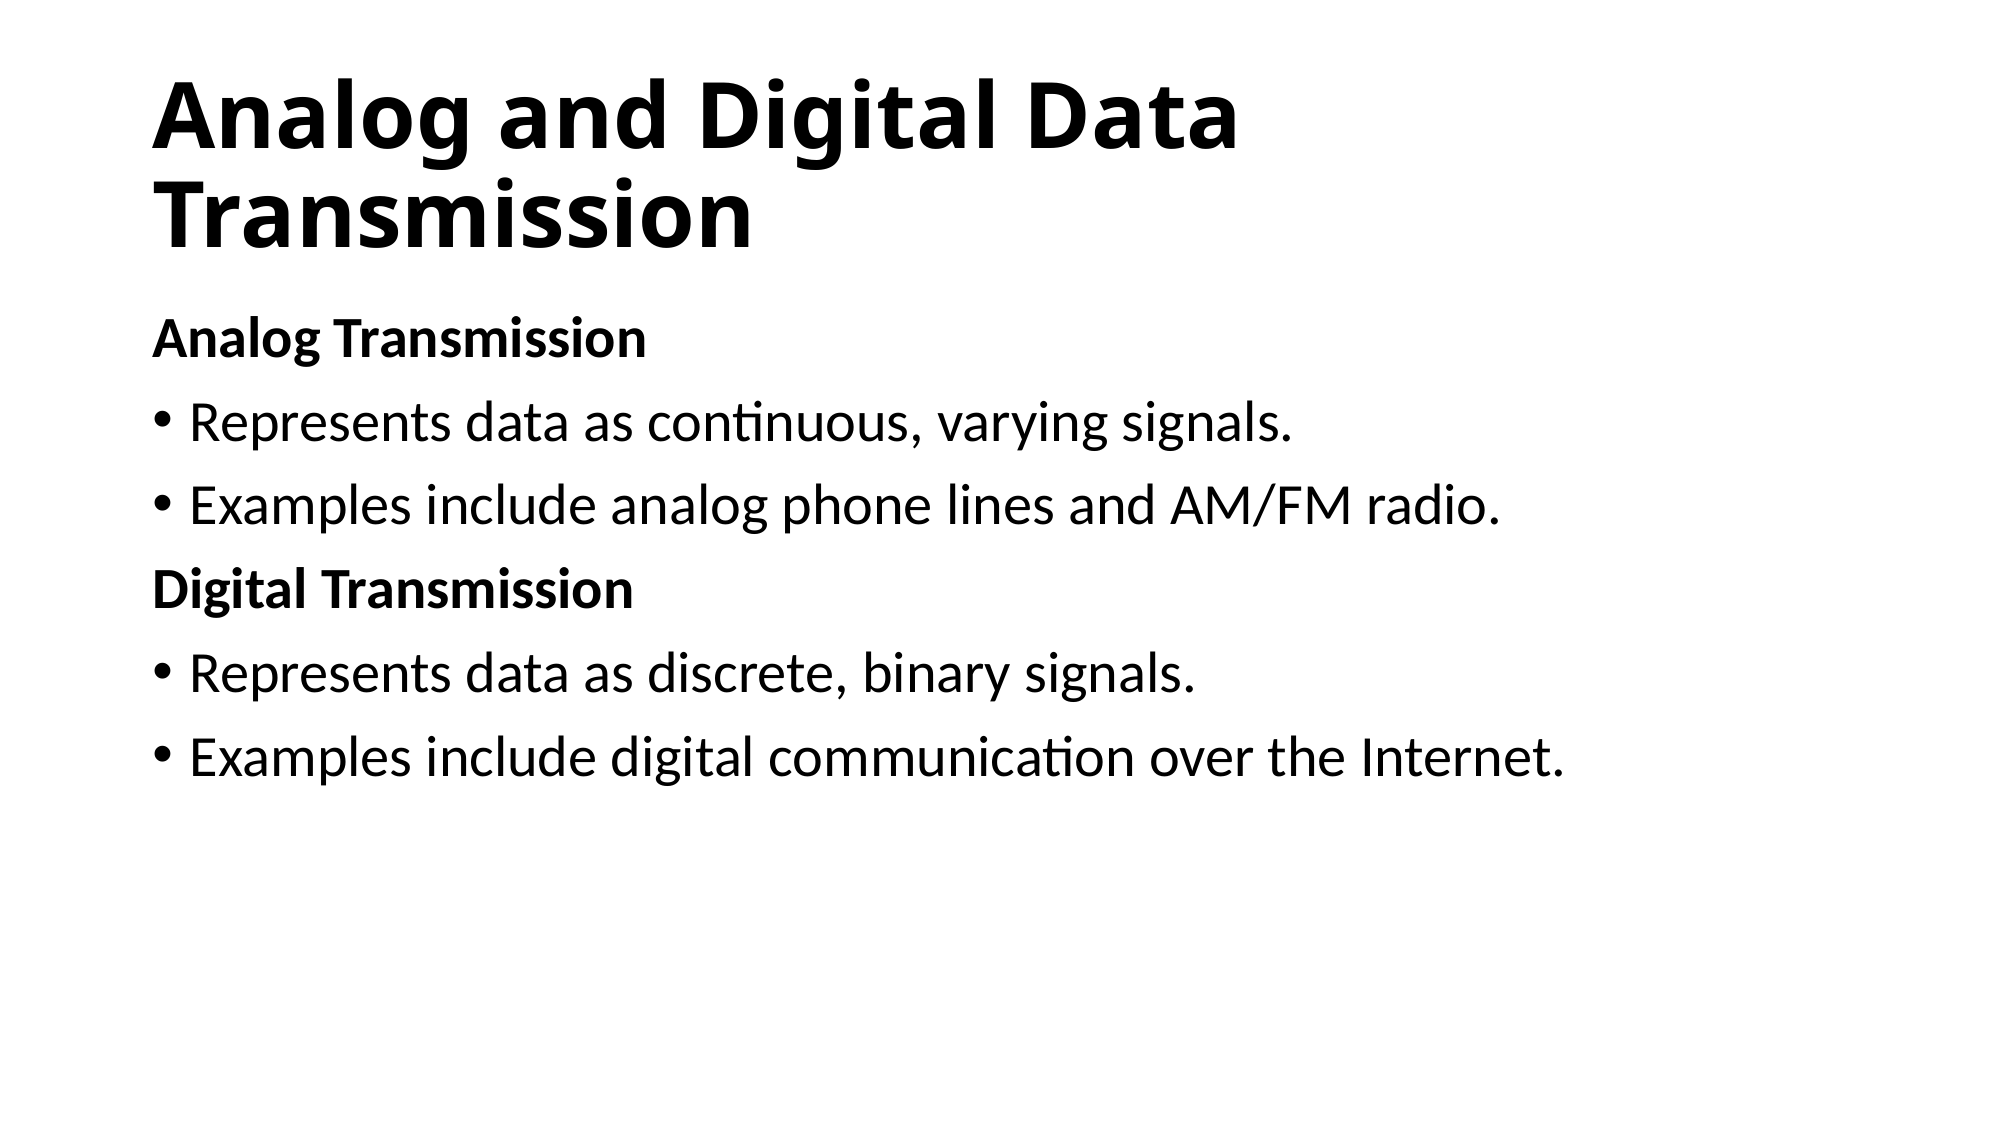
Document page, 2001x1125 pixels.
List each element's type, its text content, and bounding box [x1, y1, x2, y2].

title Analog and Digital Data Transmission [137, 59, 1863, 278]
list Analog Transmission Represents data as continuous, varying signals. Examples include analog phone lines and AM/FM radio. Digital Transmission Represents data as discrete, binary signals. Examples include digital communication over the Internet. [137, 299, 1863, 1014]
